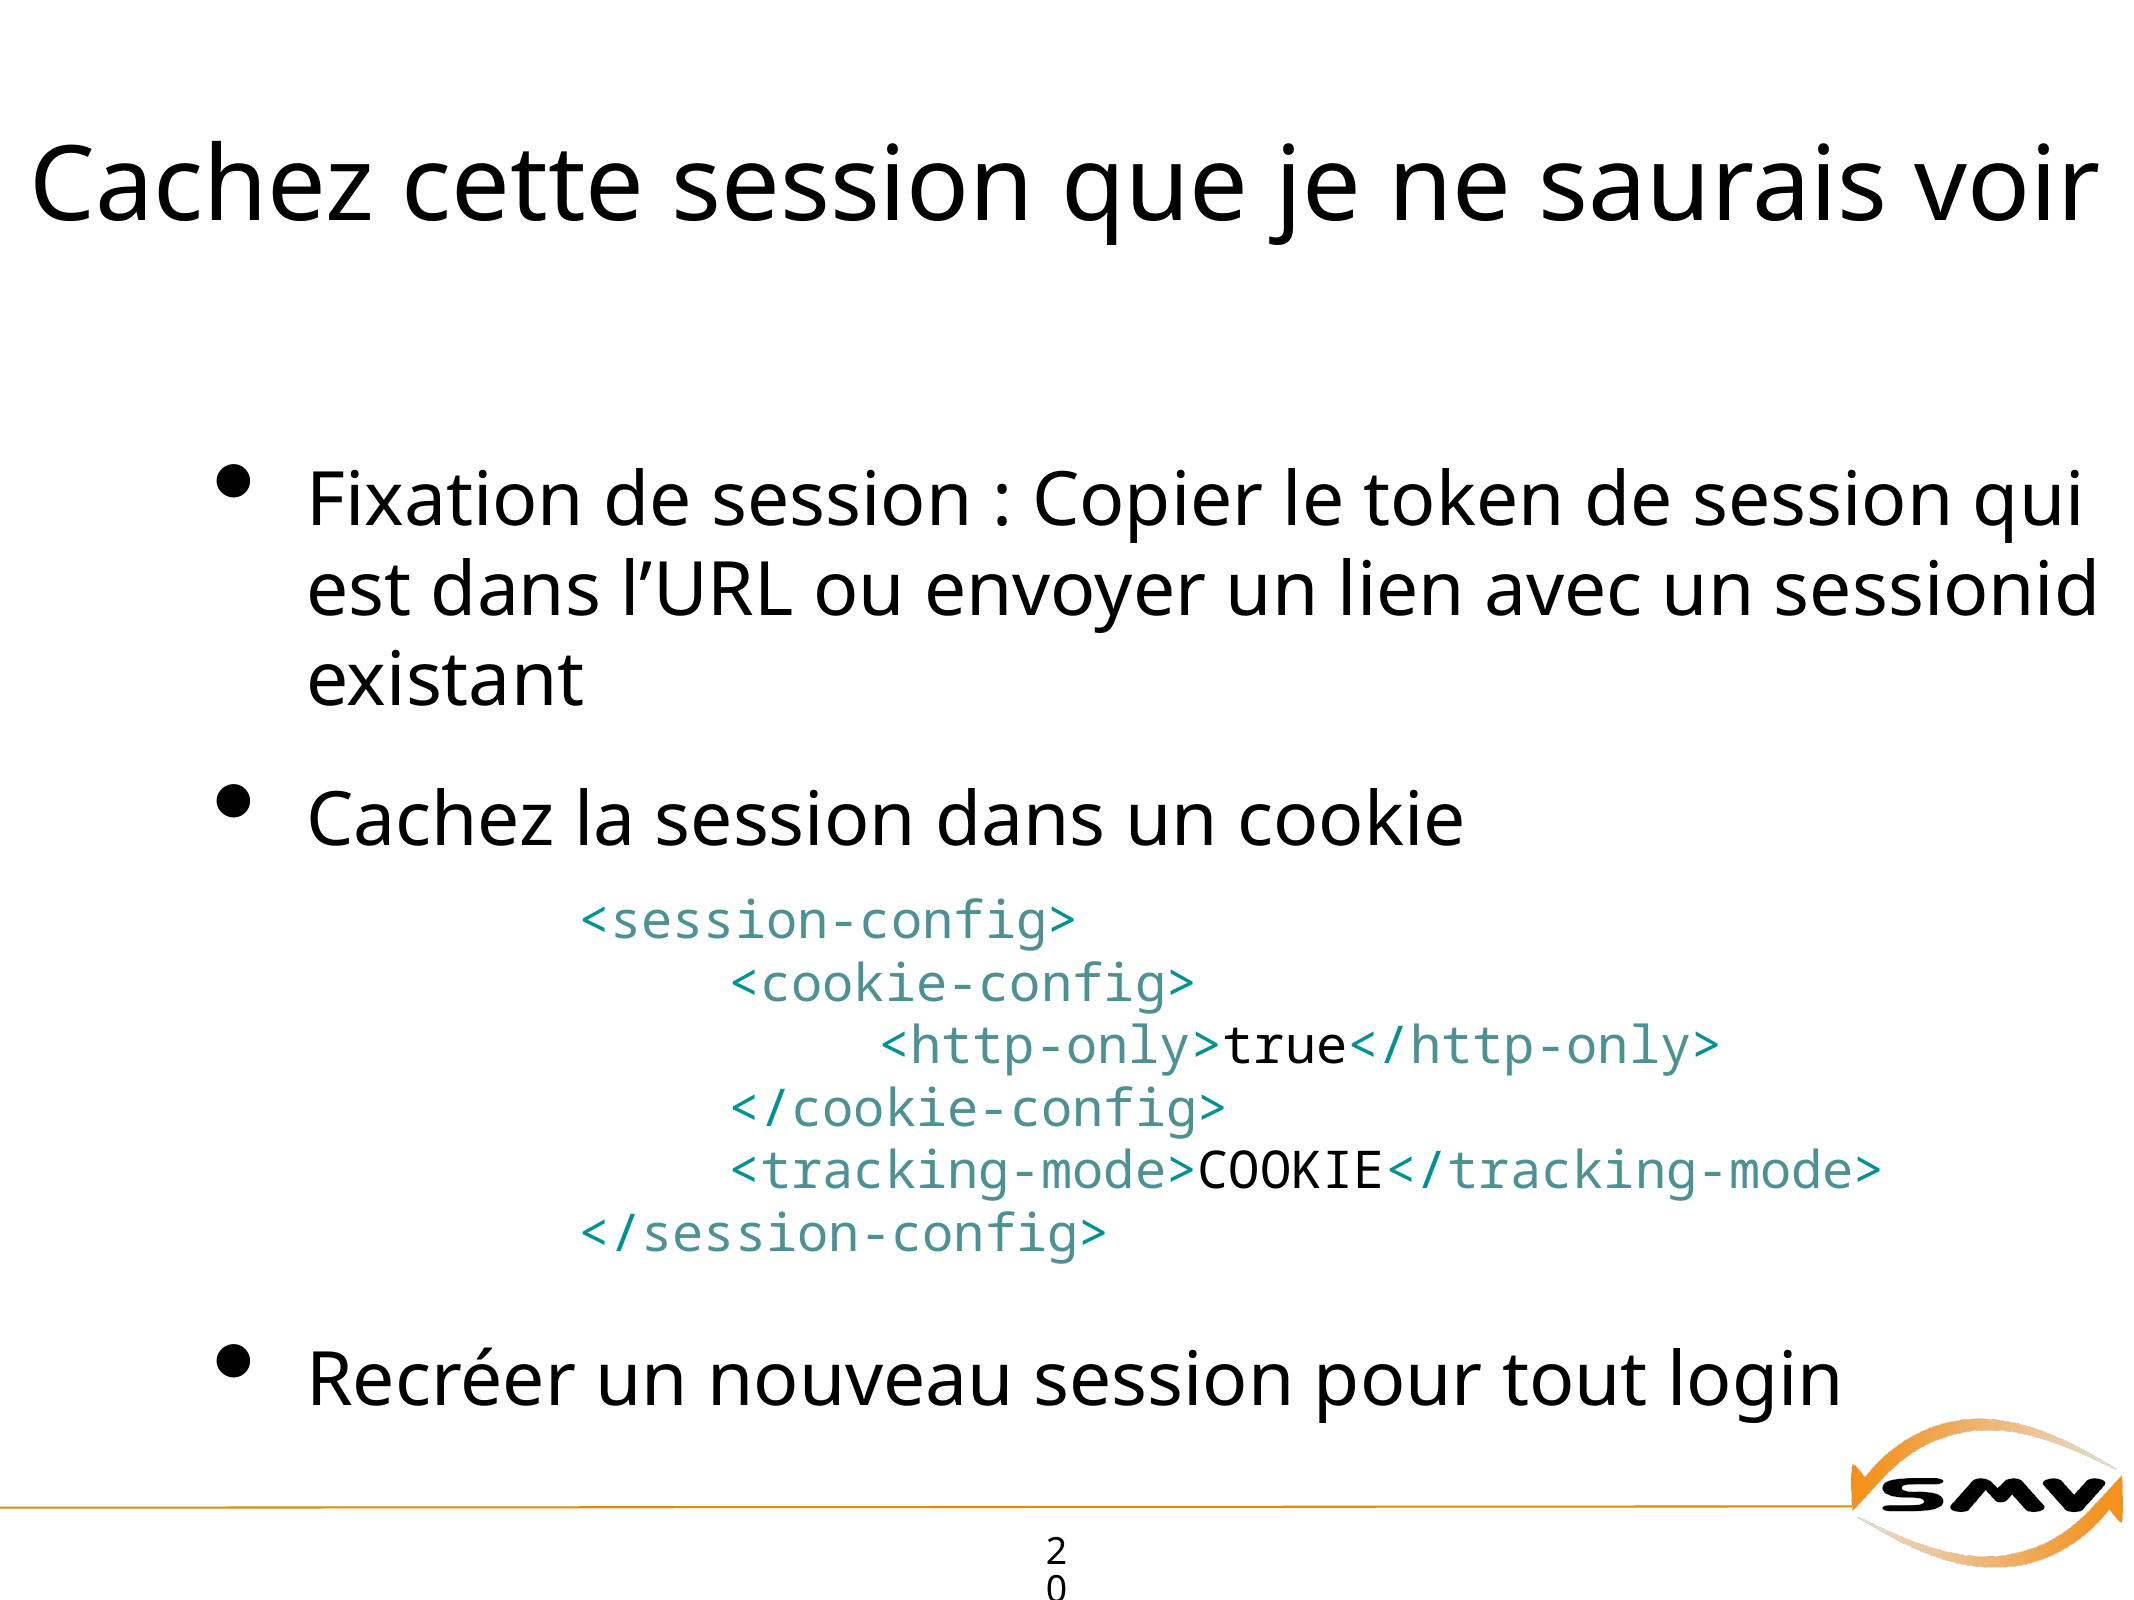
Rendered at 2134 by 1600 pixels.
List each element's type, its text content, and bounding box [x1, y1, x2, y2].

title Cachez cette session que je ne saurais voir [17, 47, 2114, 310]
text_box Fixation de session : Copier le token de session qui est dans l’URL ou envoyer un lien avec un sessionid existant Cachez la session dans un cookie Recréer un nouveau session pour tout login [204, 404, 2134, 1467]
slide_number 20 [1036, 1518, 1095, 1580]
picture [1851, 1467, 2123, 1588]
text_box <session-config> <cookie-config> <http-only>true</http-only> </cookie-config> <tracking-mode>COOKIE</tracking-mode> </session-config> [420, 878, 1894, 1270]
